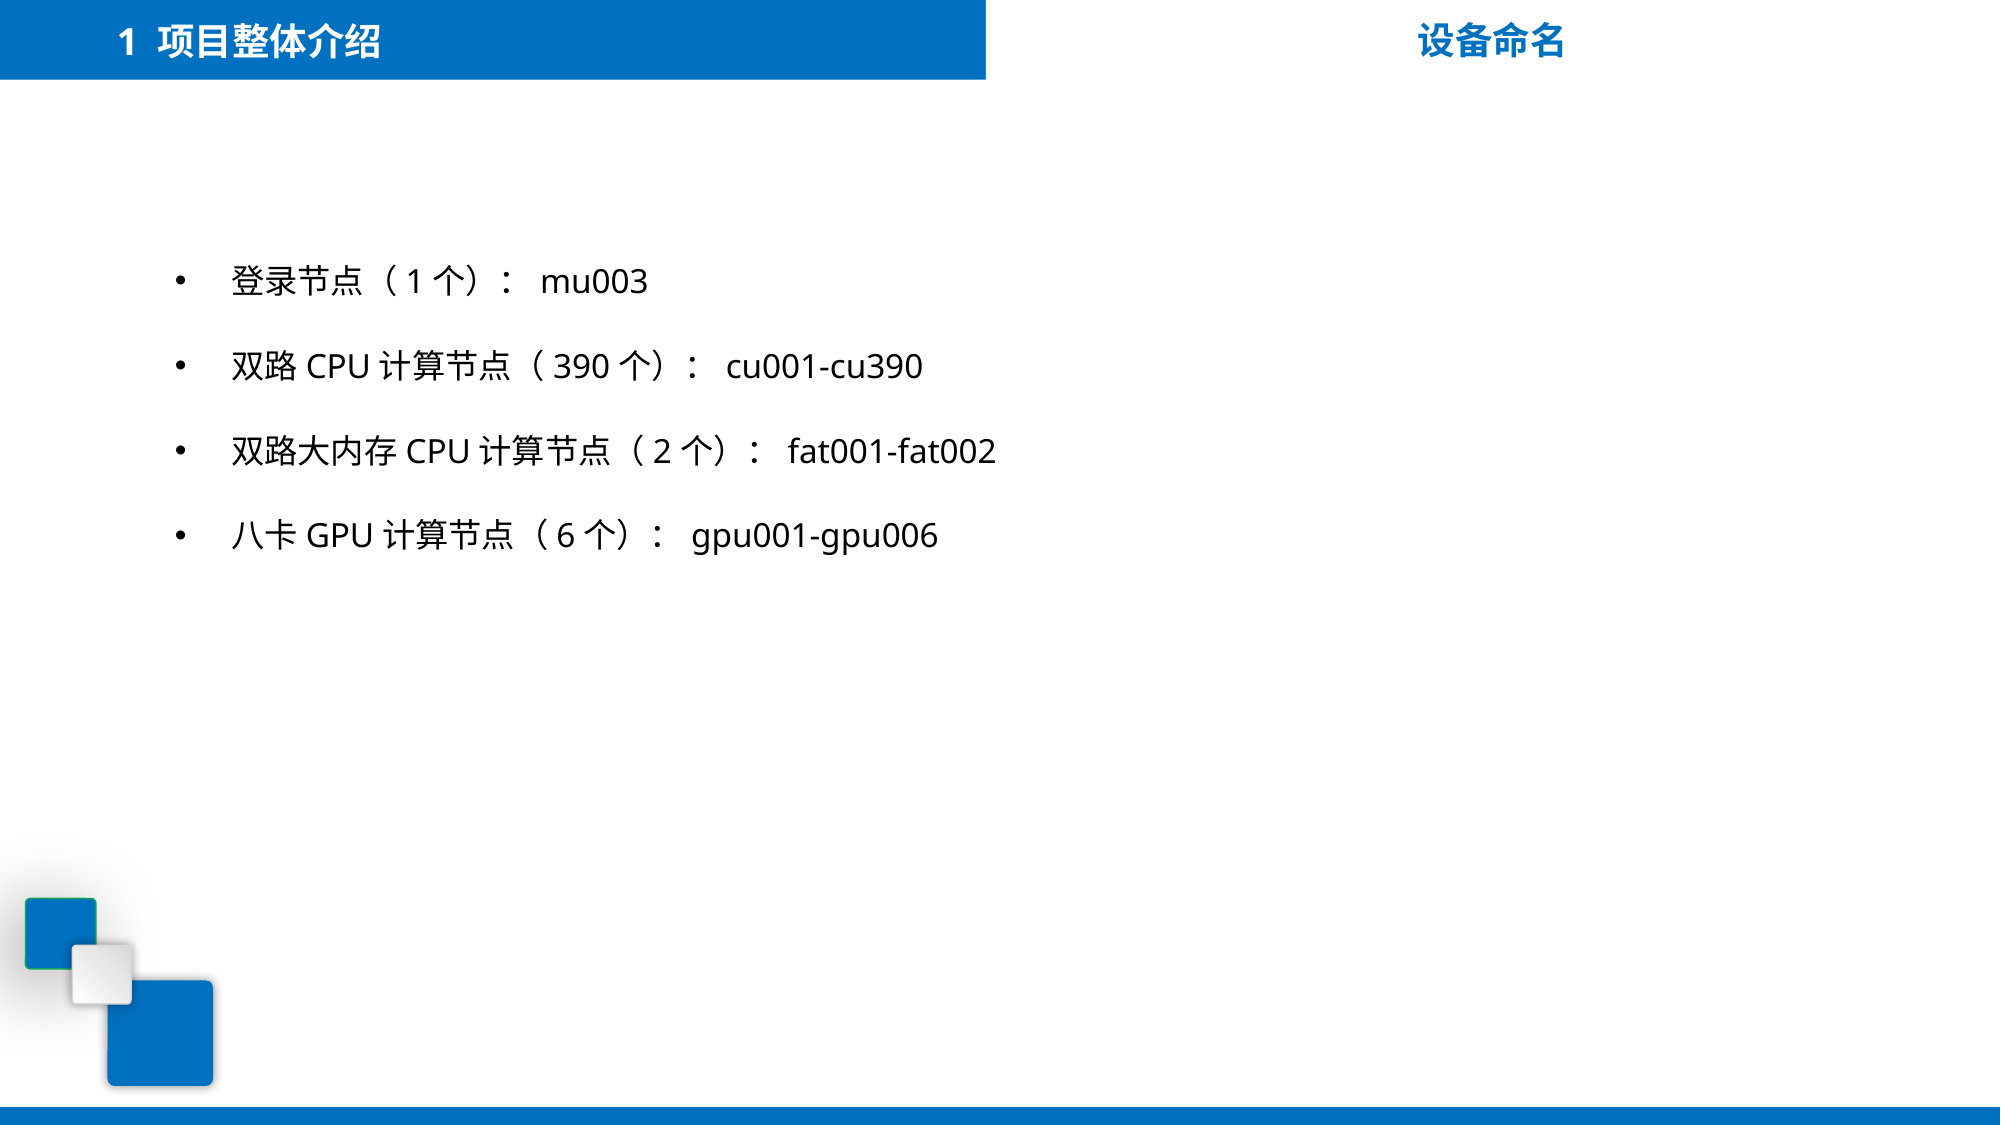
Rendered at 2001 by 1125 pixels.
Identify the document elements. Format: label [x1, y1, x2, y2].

text_box [0, 0, 2000, 1125]
text_box [25, 898, 214, 1086]
